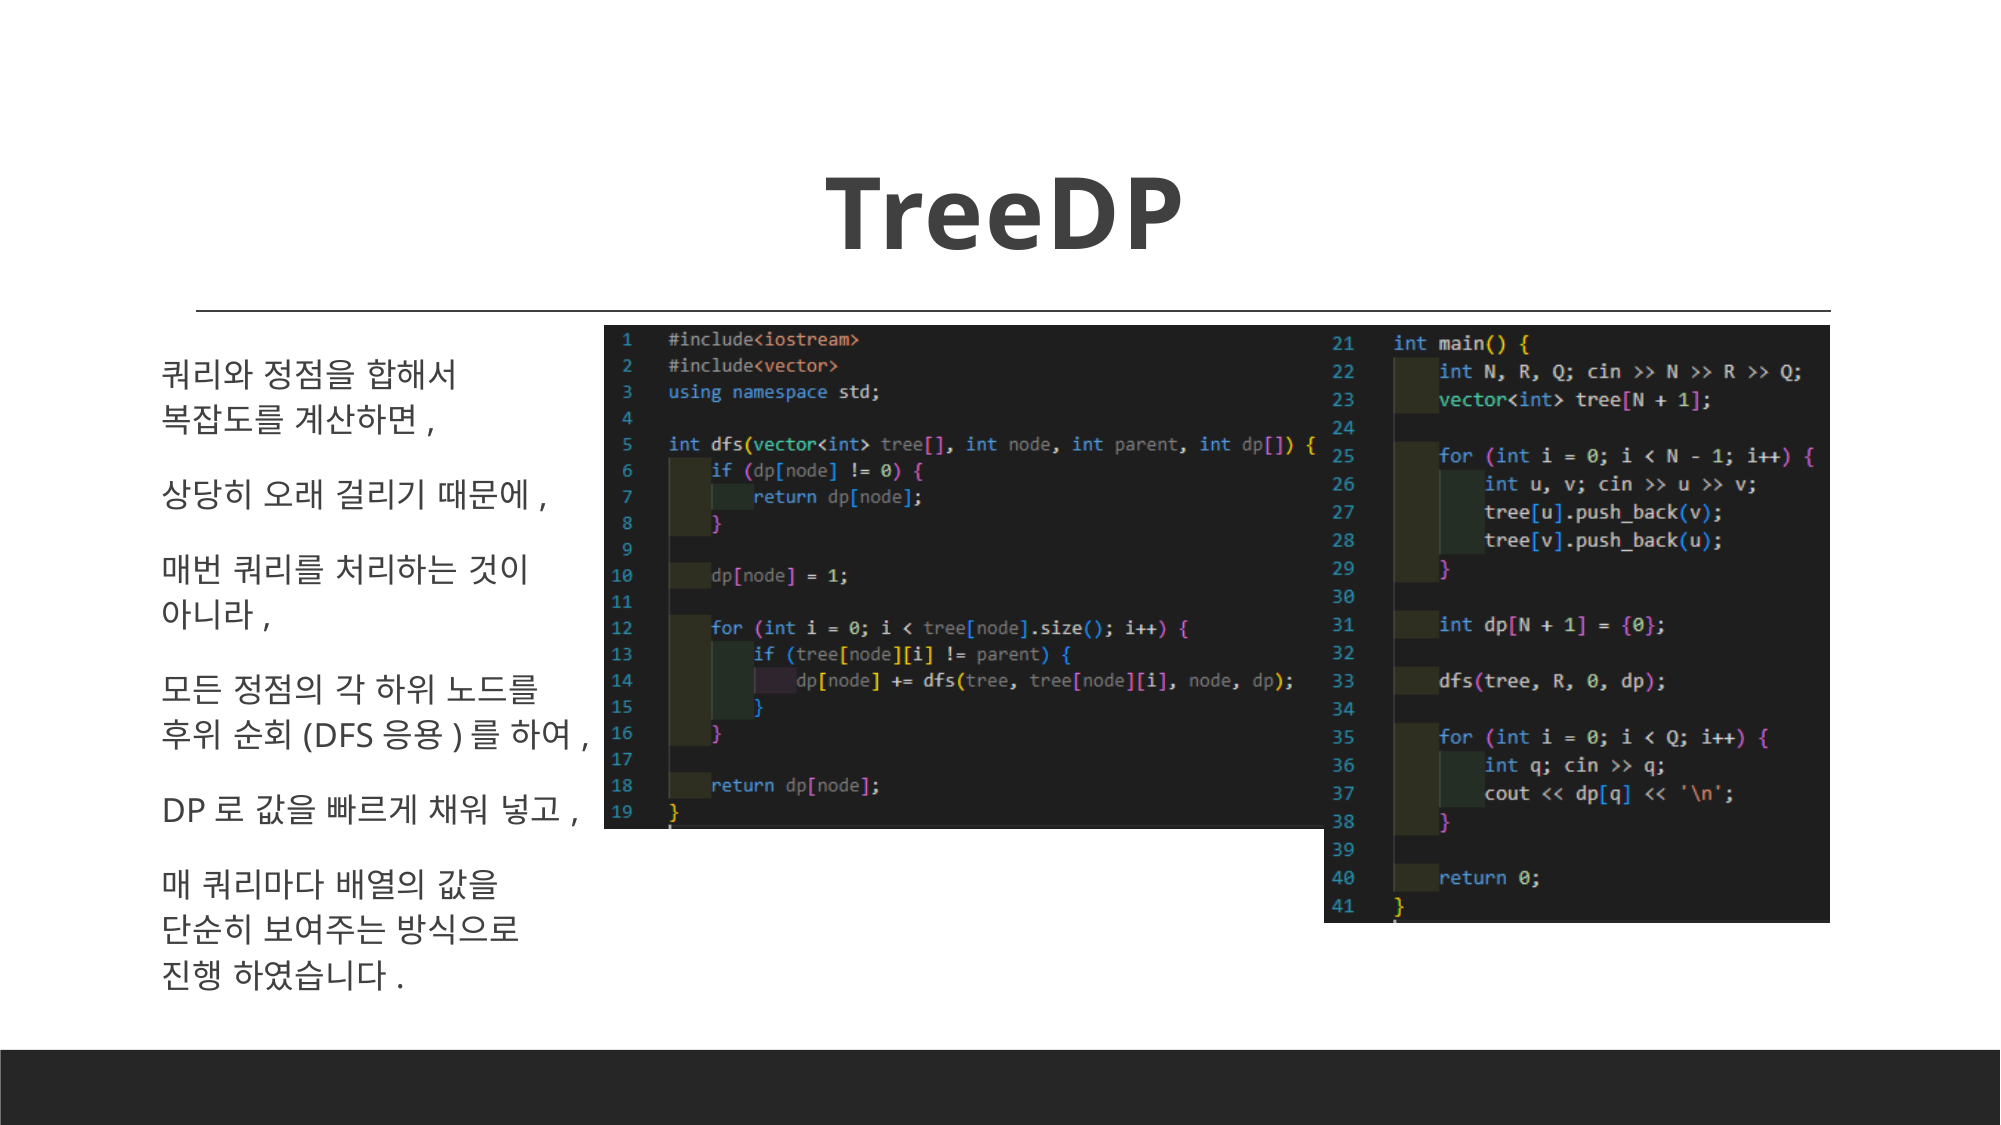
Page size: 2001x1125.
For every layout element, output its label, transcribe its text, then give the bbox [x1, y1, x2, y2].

title TreeDP [180, 47, 1830, 285]
list 쿼리와 정점을 합해서 복잡도를 계산하면, 상당히 오래 걸리기 때문에, 매번 쿼리를 처리하는 것이 아니라, 모든 정점의 각 하위 노드를 후위 순회(DFS응용)를 하여, DP로 값을 빠르게 채워 넣고, 매 쿼리마다 배열의 값을 단순히 보여주는 방식으로 진행 하였습니다. [128, 330, 605, 1001]
picture [1323, 325, 1831, 924]
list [604, 325, 1323, 829]
